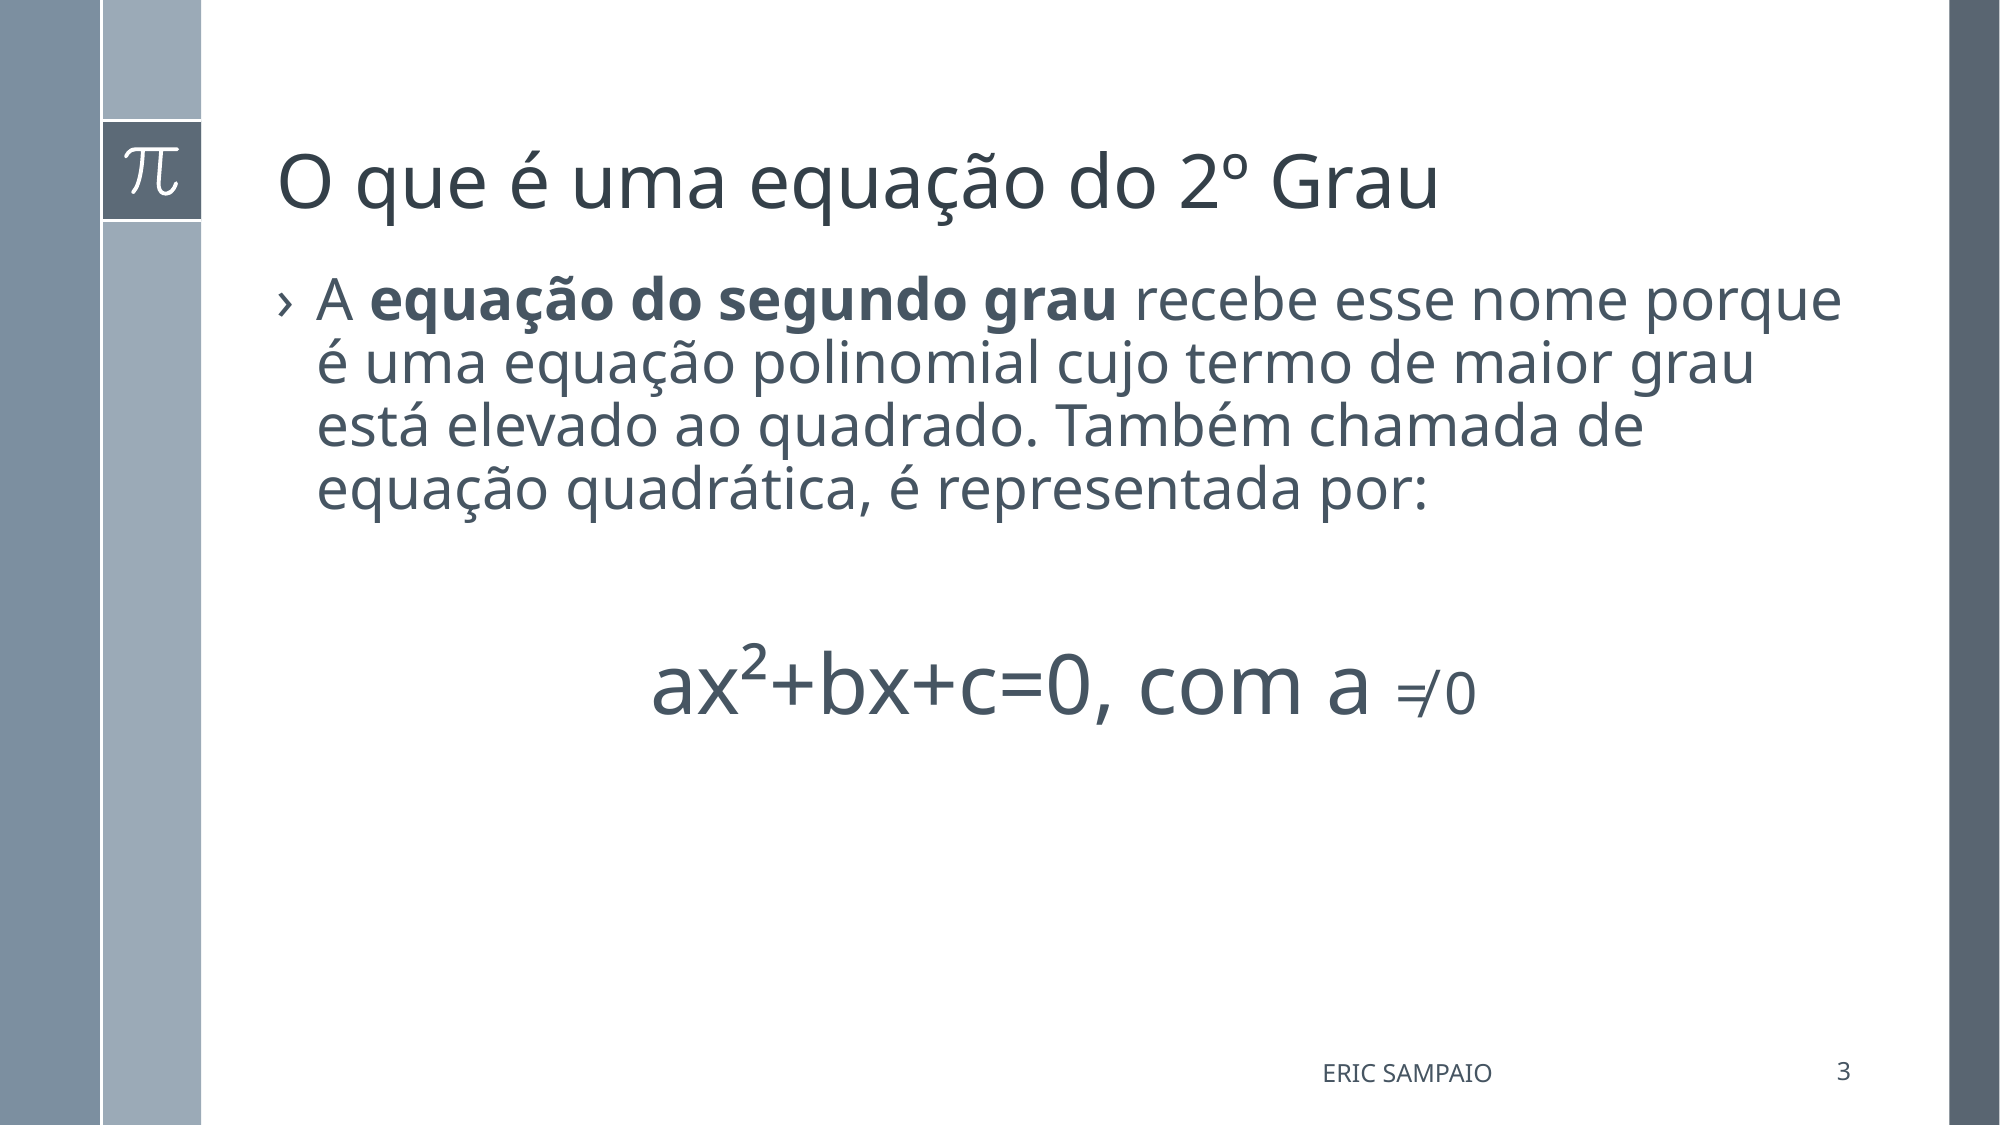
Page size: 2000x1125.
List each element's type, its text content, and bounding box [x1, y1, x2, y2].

footer Eric Sampaio [1082, 1042, 1734, 1103]
slide_number 3 [1766, 1042, 1867, 1103]
list A equação do segundo grau recebe esse nome porque é uma equação polinomial cujo termo de maior grau está elevado ao quadrado. Também chamada de equação quadrática, é representada por: ax²+bx+c=0, com a ≠ 0 [261, 262, 1867, 1013]
title O que é uma equação do 2º Grau [261, 29, 1867, 233]
